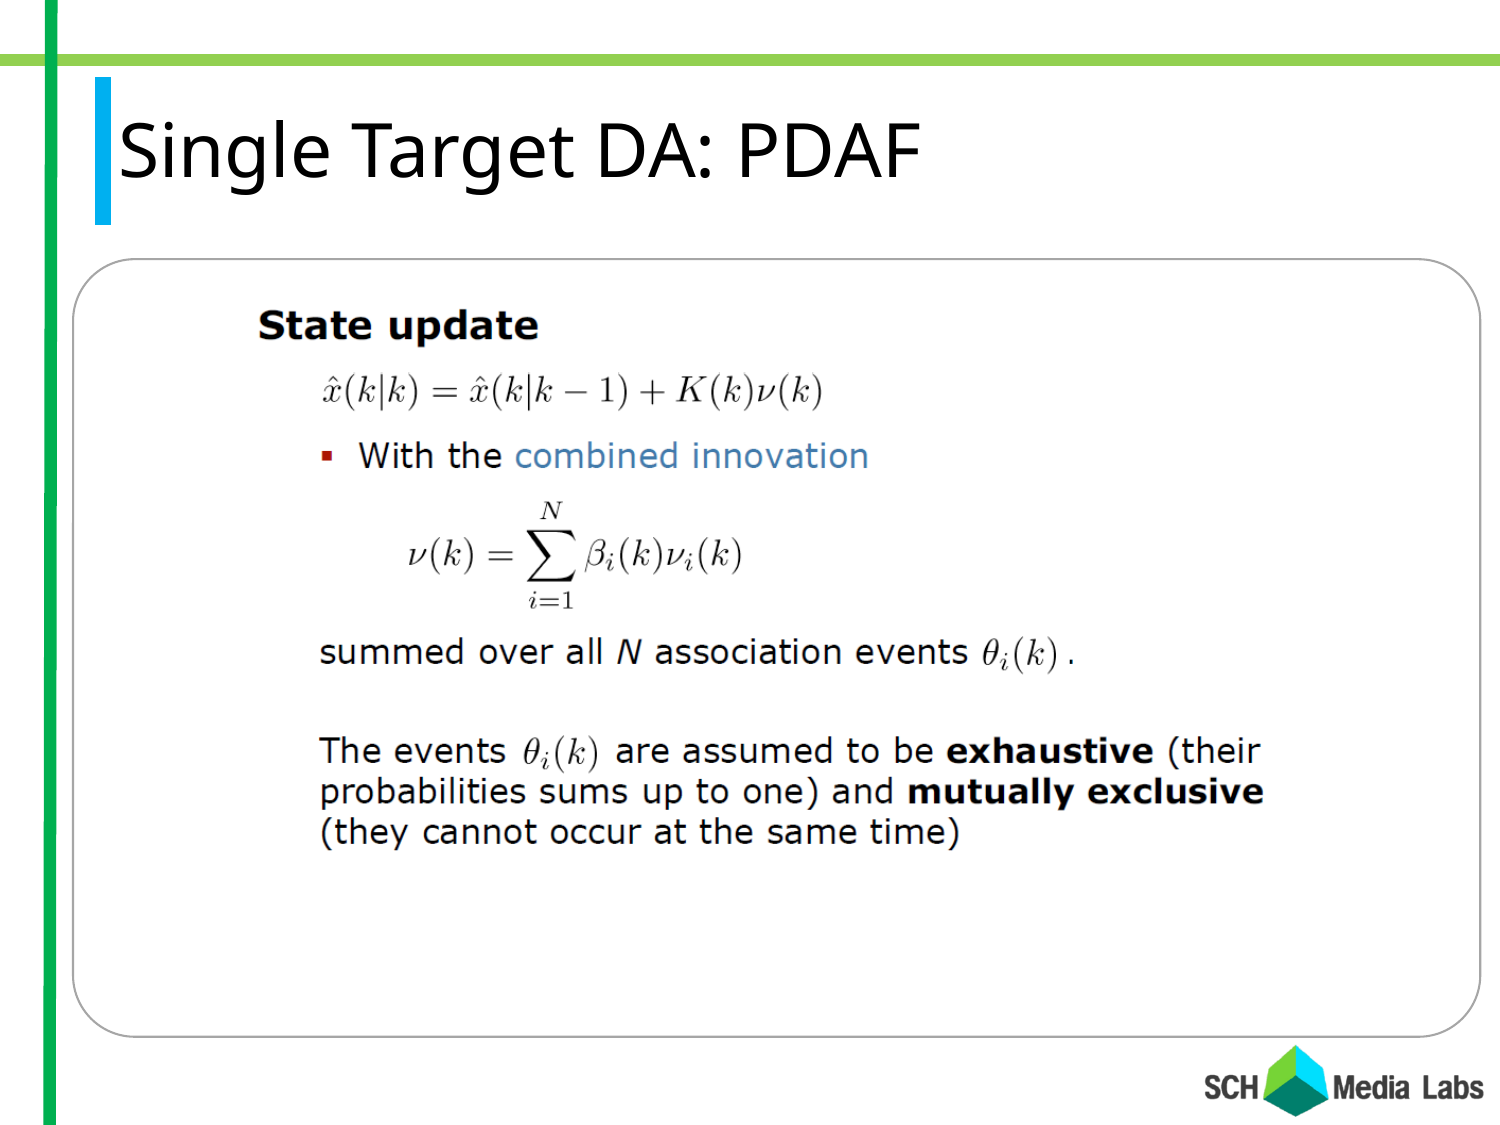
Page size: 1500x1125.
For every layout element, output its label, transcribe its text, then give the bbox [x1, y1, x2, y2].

title Single Target DA: PDAF [103, 71, 1397, 236]
picture [1186, 1038, 1500, 1125]
picture [246, 303, 1284, 861]
